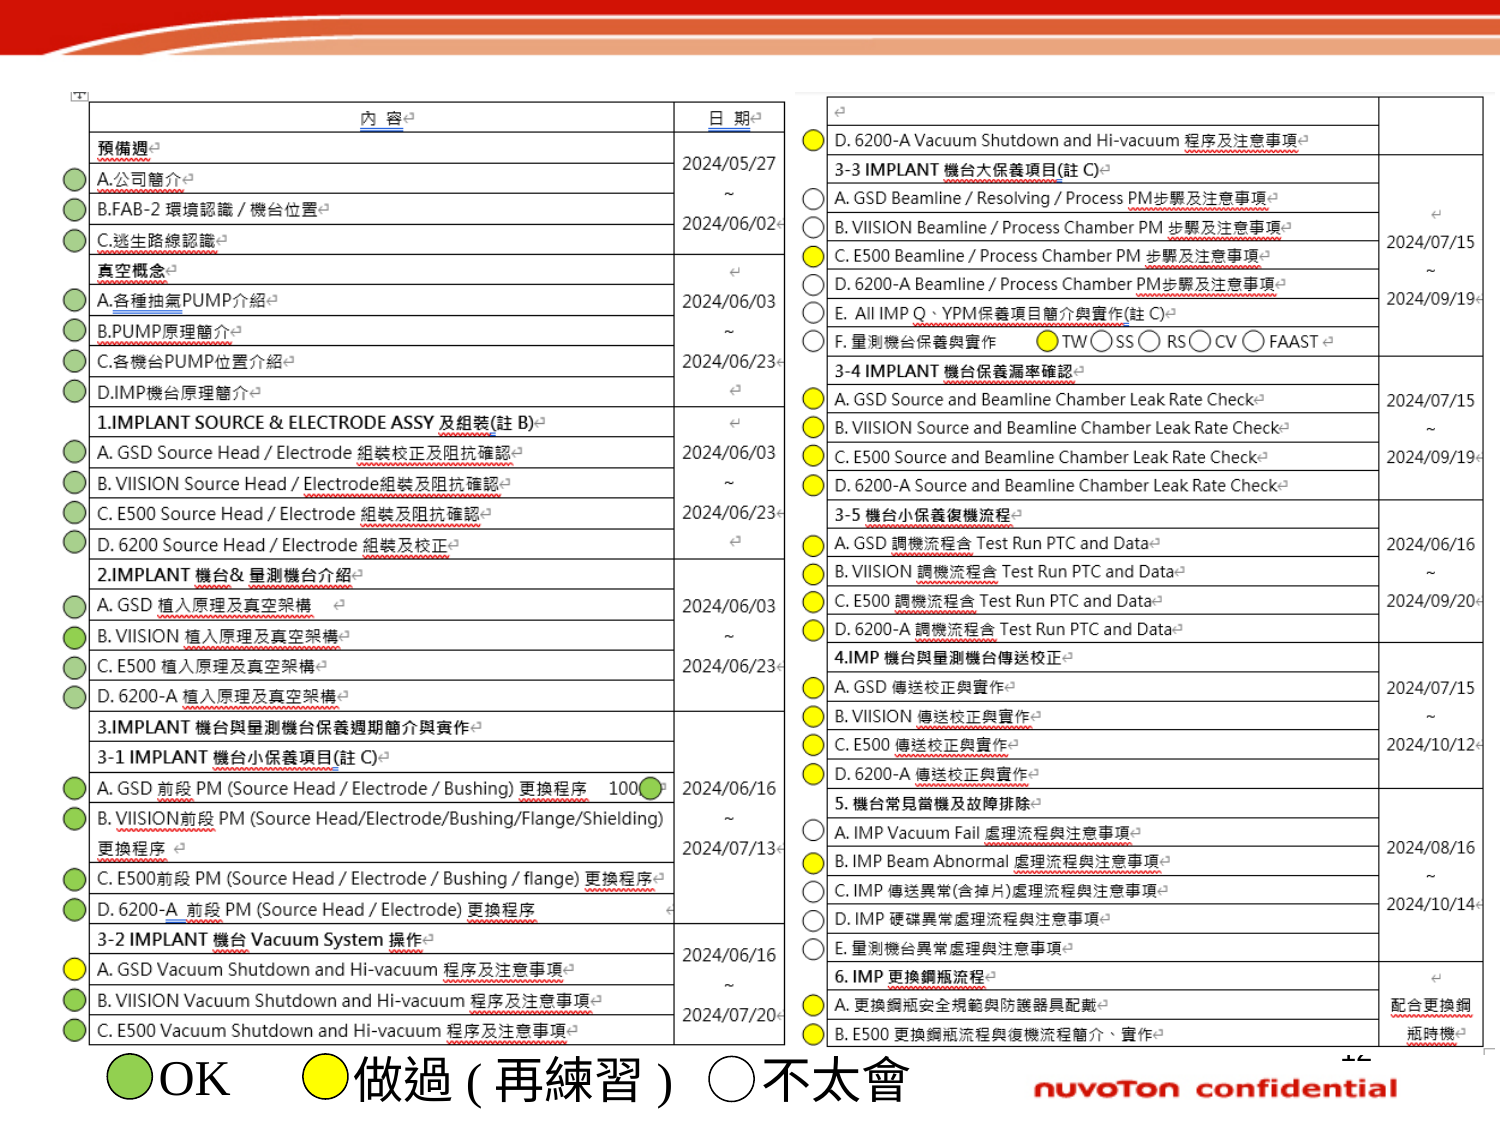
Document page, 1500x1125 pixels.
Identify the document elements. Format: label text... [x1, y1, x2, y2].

slide_number 12 [1074, 1055, 1388, 1100]
text_box 不太會 [746, 1055, 938, 1116]
text_box OK [143, 1055, 249, 1114]
picture [0, 0, 1500, 1125]
text_box [709, 1056, 746, 1102]
text_box 做過(再練習) [339, 1055, 694, 1116]
text_box [107, 1055, 143, 1099]
text_box [302, 1055, 339, 1100]
